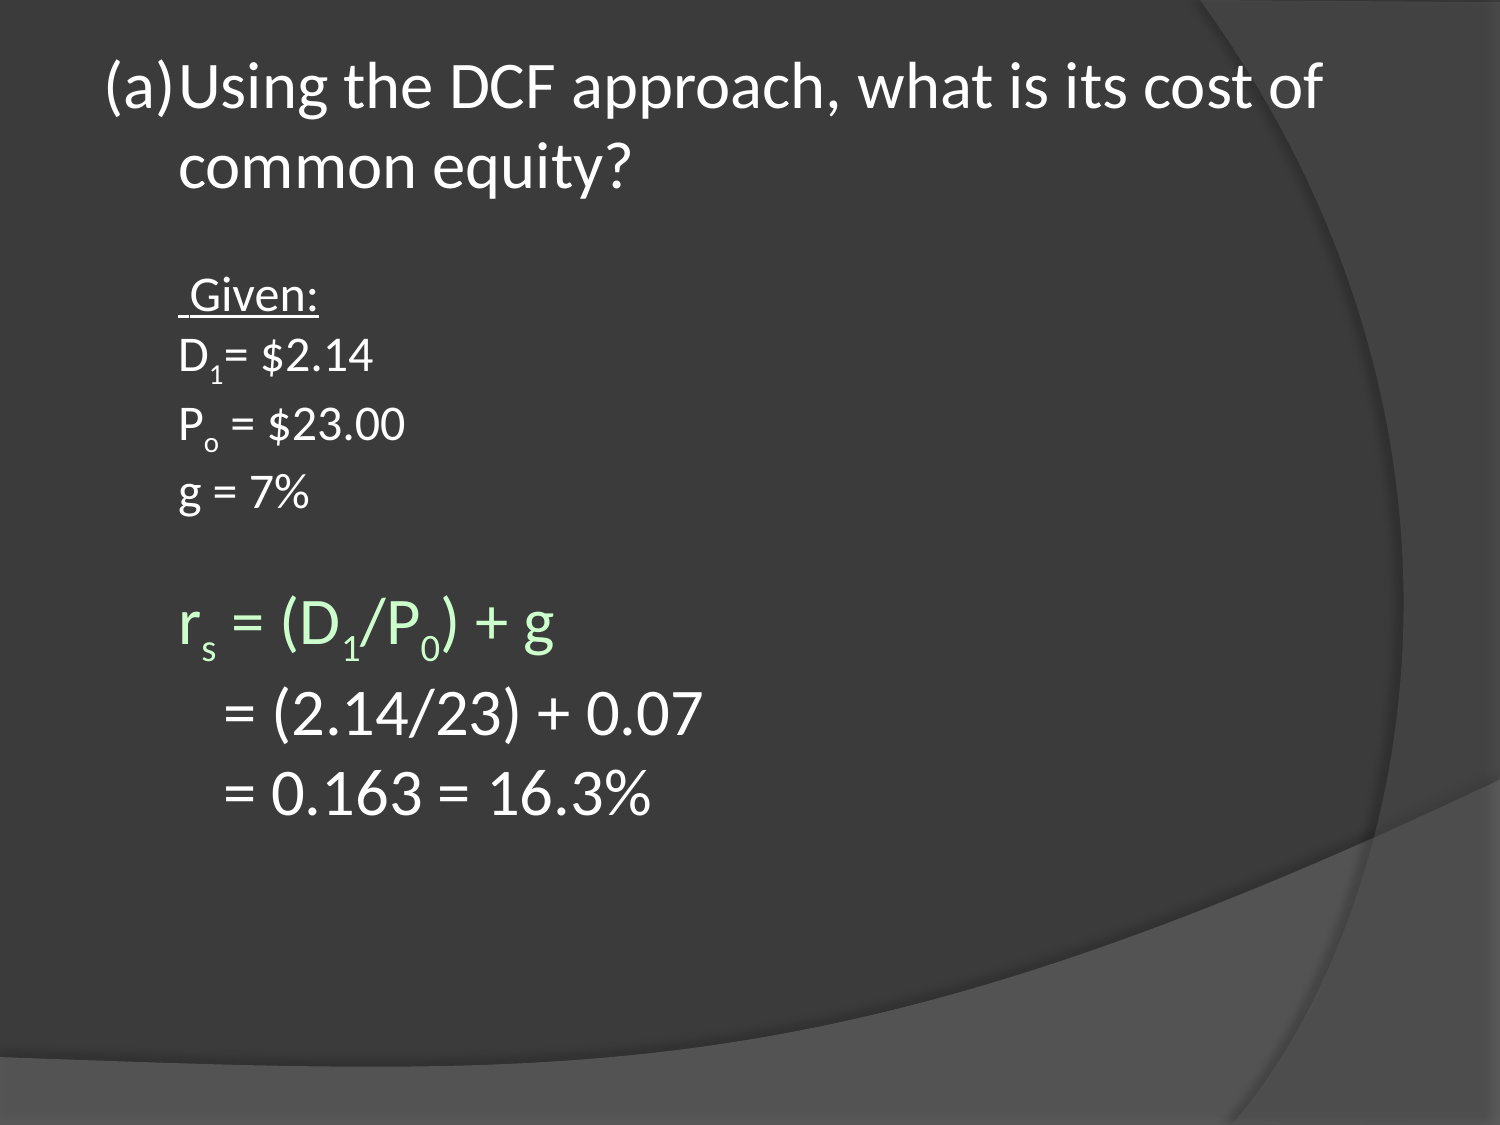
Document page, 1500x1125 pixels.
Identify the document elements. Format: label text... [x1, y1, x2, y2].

text_box Using the DCF approach, what is its cost of common equity? Given: D1= $2.14 Po = $23.00 g = 7% rs = (D1/P0) + g = (2.14/23) + 0.07 = 0.163 = 16.3% [88, 34, 1440, 837]
